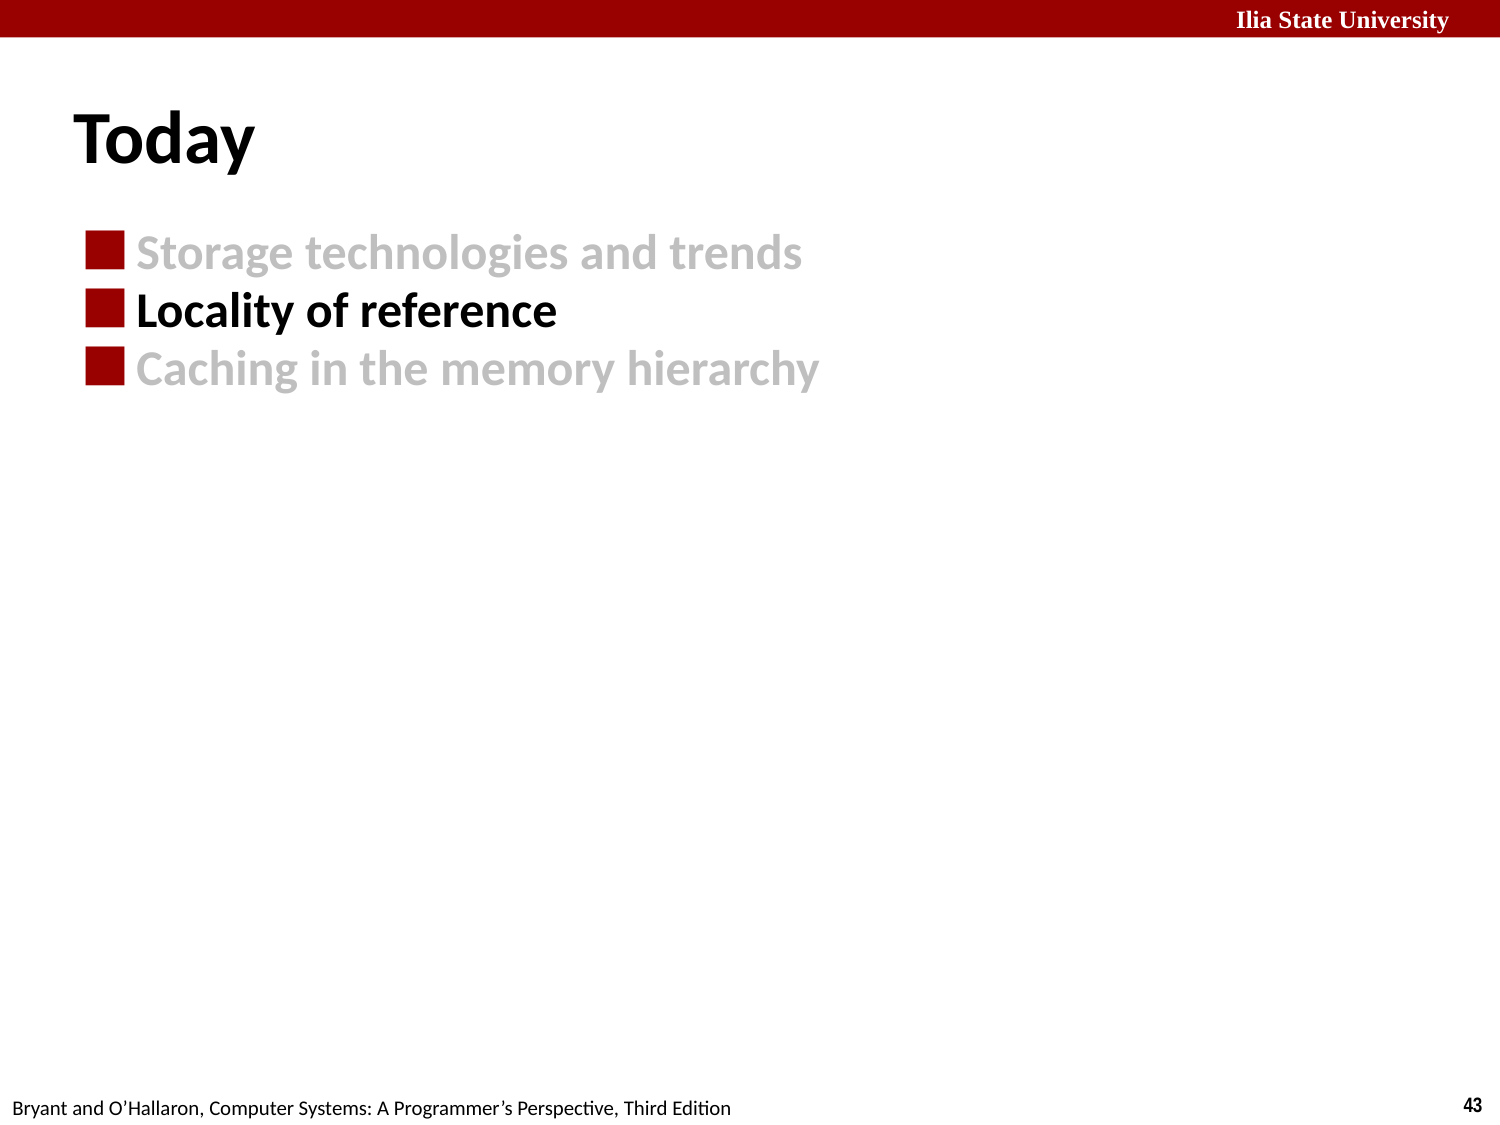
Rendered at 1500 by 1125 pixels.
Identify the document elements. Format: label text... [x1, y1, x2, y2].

title Today [58, 71, 1304, 197]
list Storage technologies and trends Locality of reference Caching in the memory hierarchy [65, 223, 1361, 1040]
